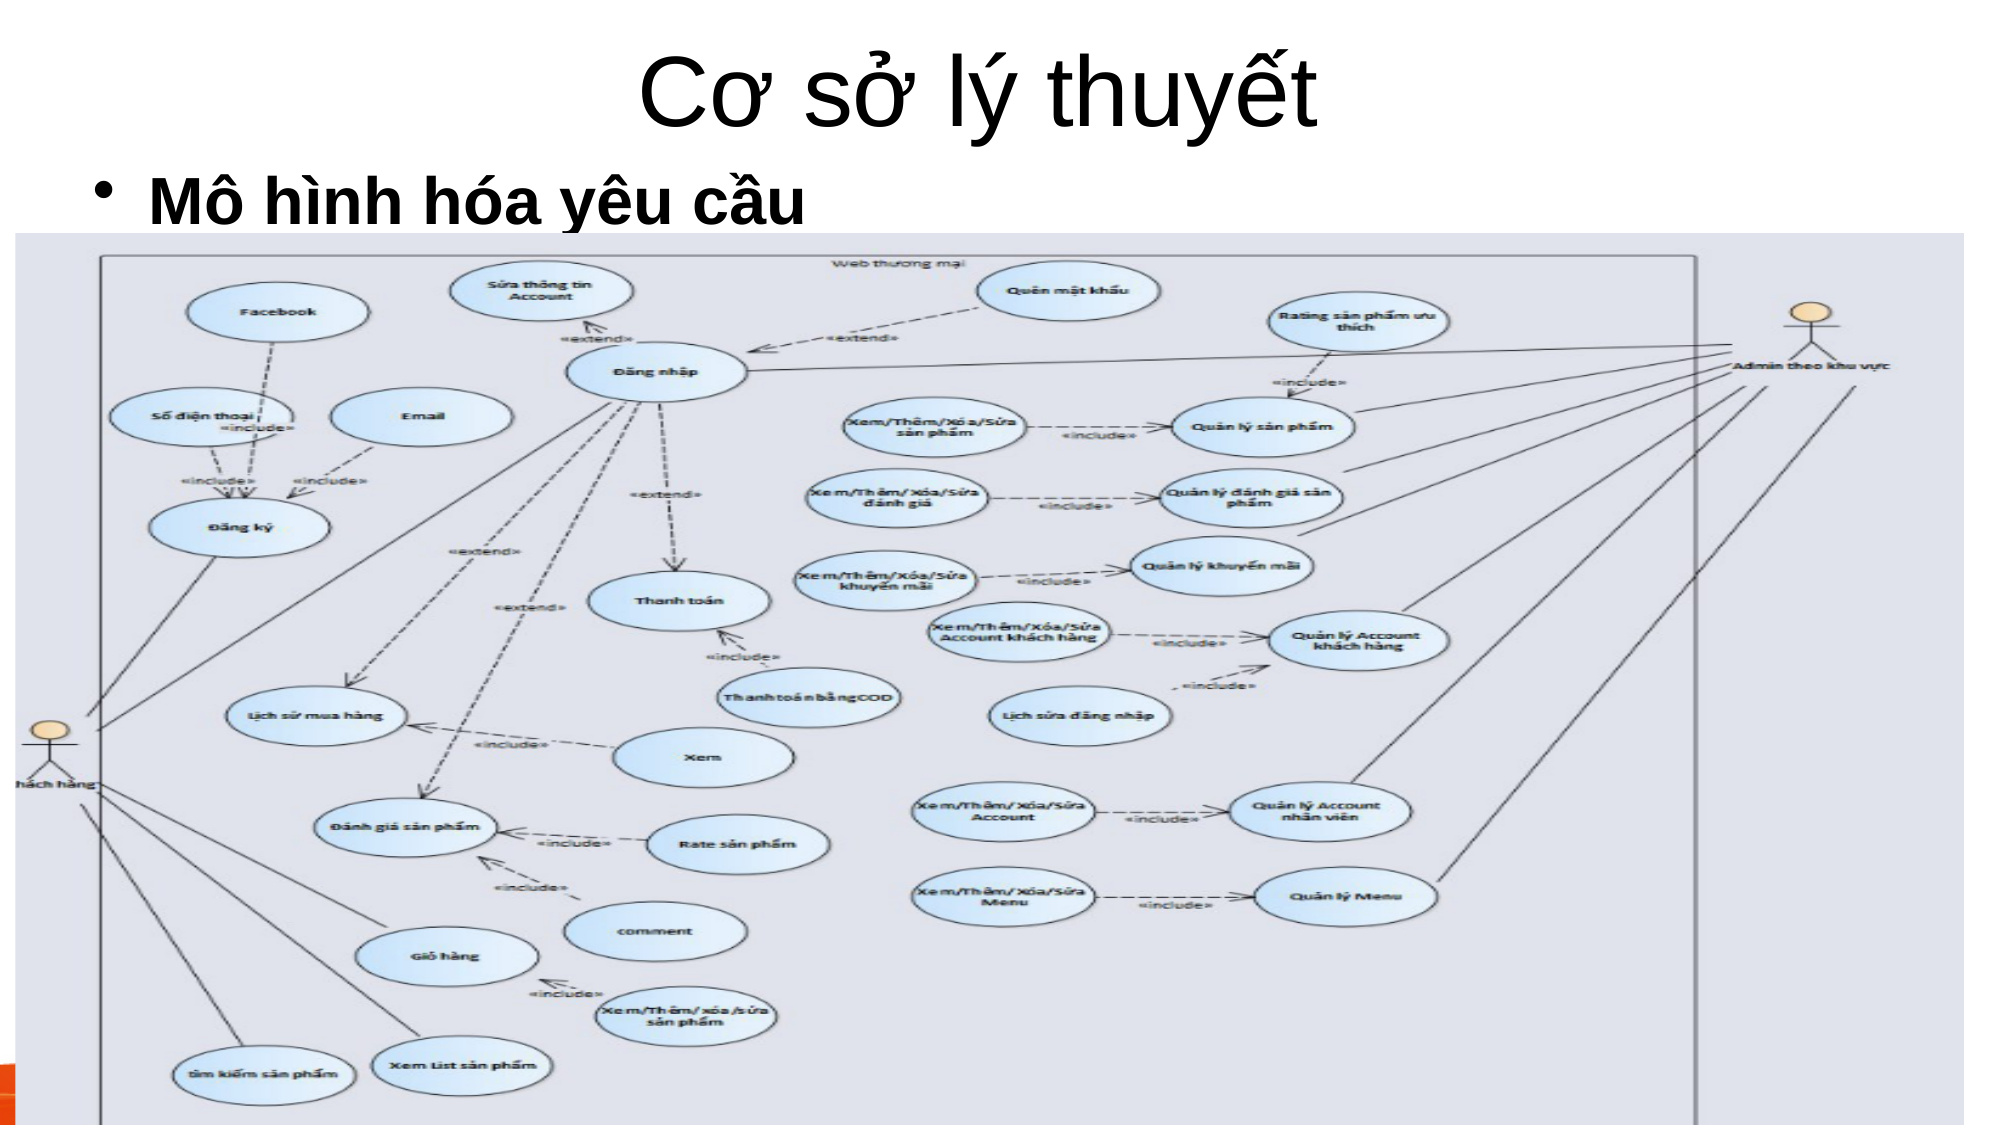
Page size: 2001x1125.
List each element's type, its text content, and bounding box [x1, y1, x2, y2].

list Mô hình hóa yêu cầu [77, 150, 857, 233]
picture [0, 0, 2000, 1125]
text_box Cơ sở lý thuyết [77, 39, 1878, 135]
